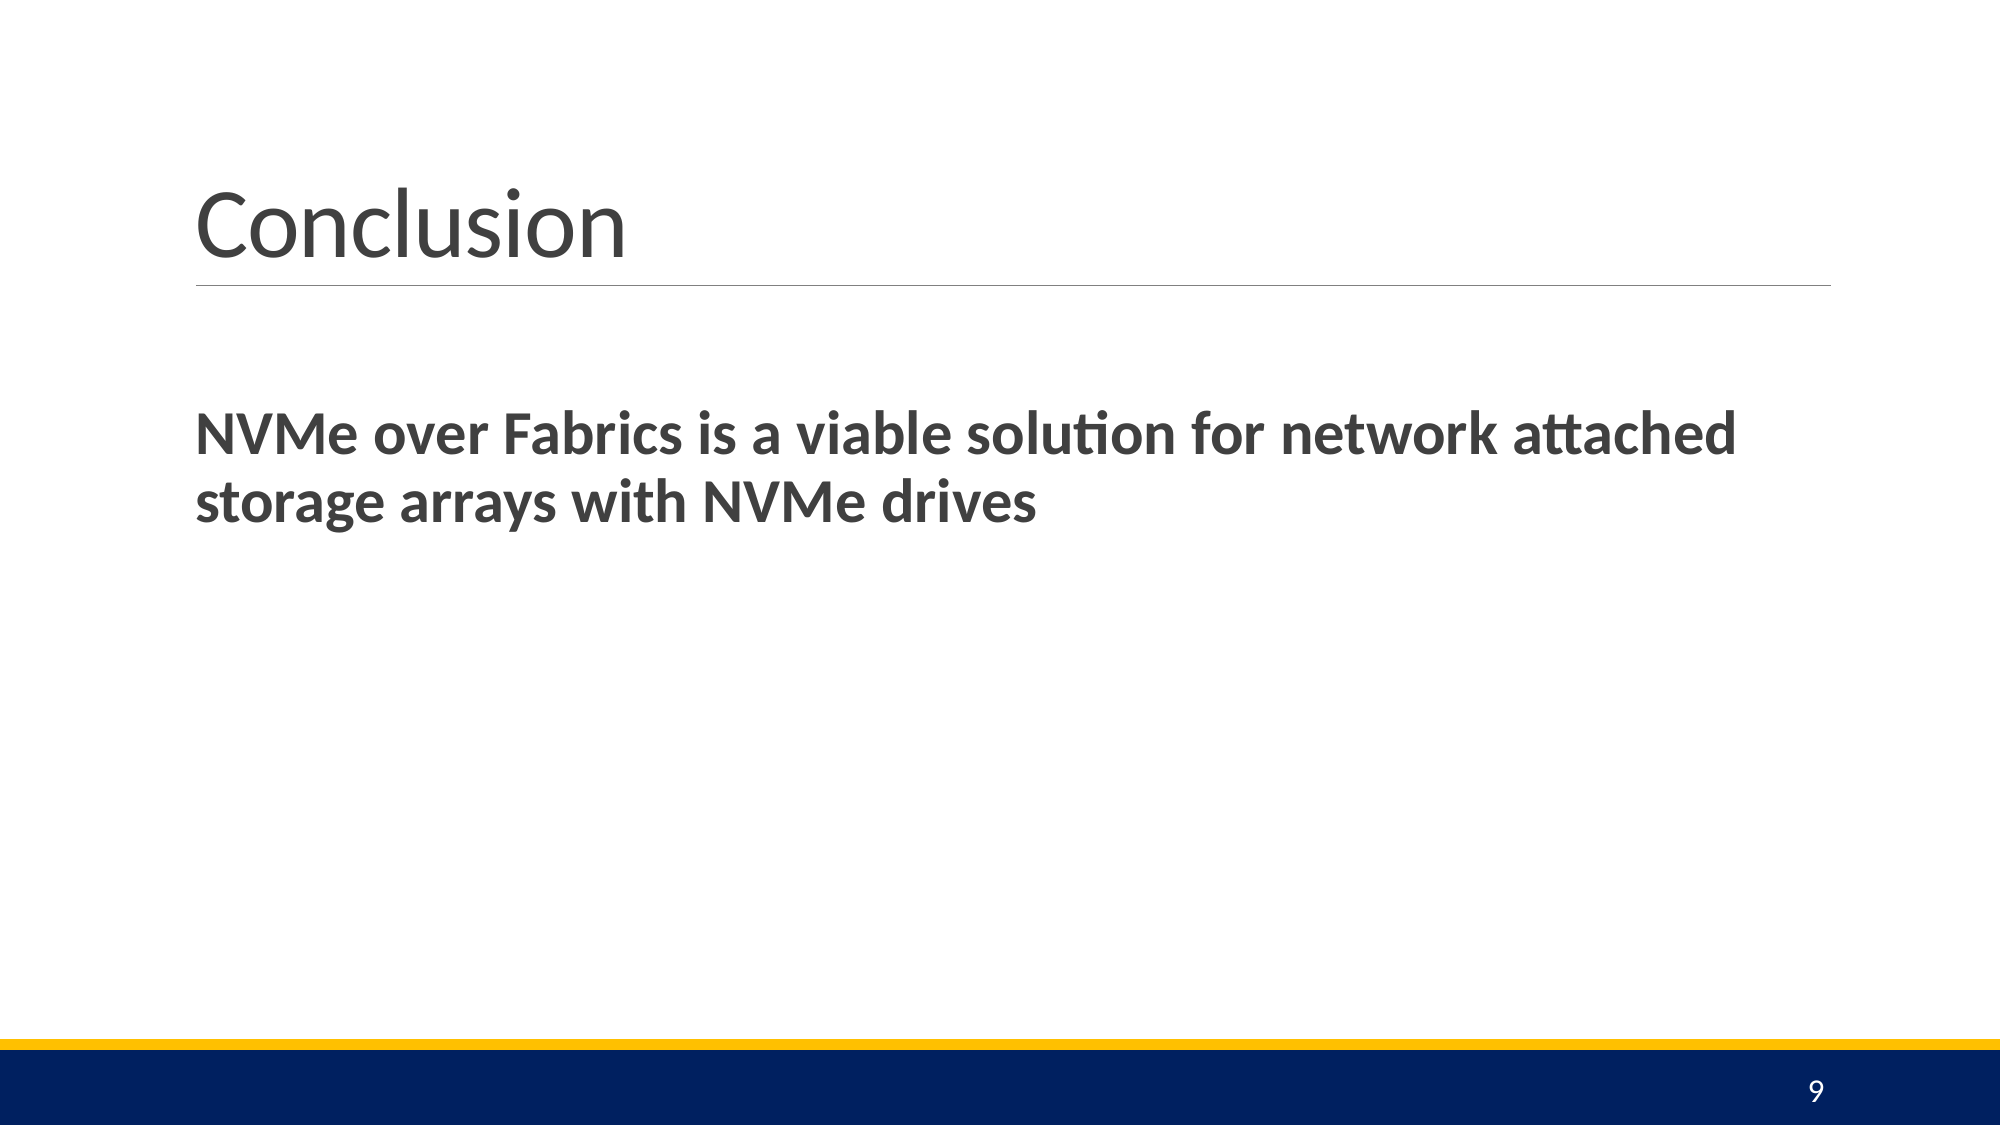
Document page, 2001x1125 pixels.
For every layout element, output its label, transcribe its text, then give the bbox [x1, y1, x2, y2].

text_box NVMe over Fabrics is a viable solution for network attached storage arrays with NVMe drives [179, 385, 1830, 564]
slide_number 9 [1624, 1059, 1840, 1120]
title Conclusion [180, 47, 1830, 285]
